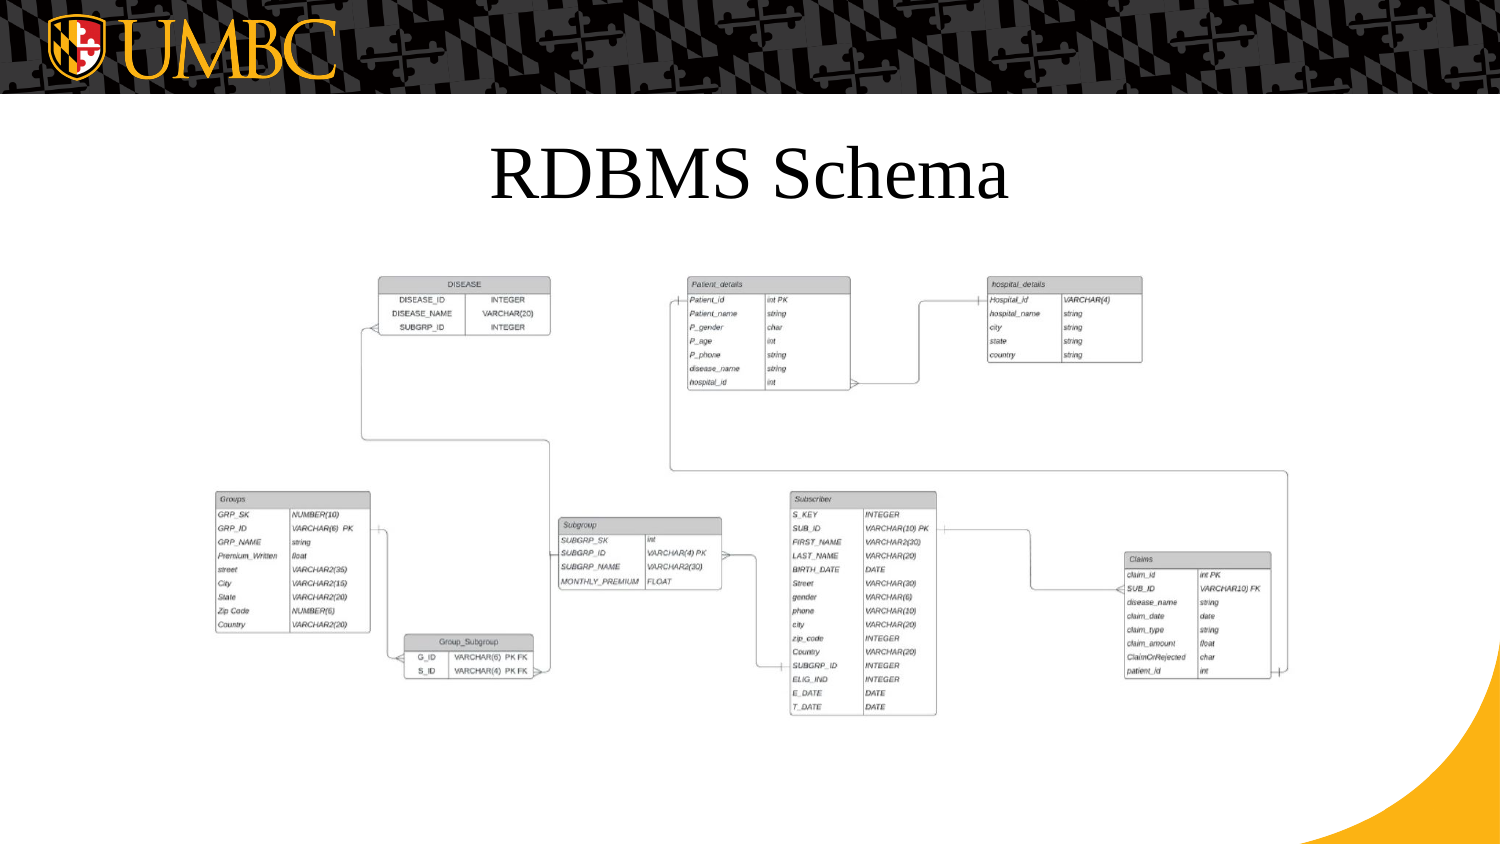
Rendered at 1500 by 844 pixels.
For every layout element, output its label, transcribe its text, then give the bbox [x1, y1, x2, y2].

title RDBMS Schema [75, 115, 1425, 221]
picture [1299, 639, 1500, 844]
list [195, 263, 1305, 754]
picture [0, 0, 1500, 94]
